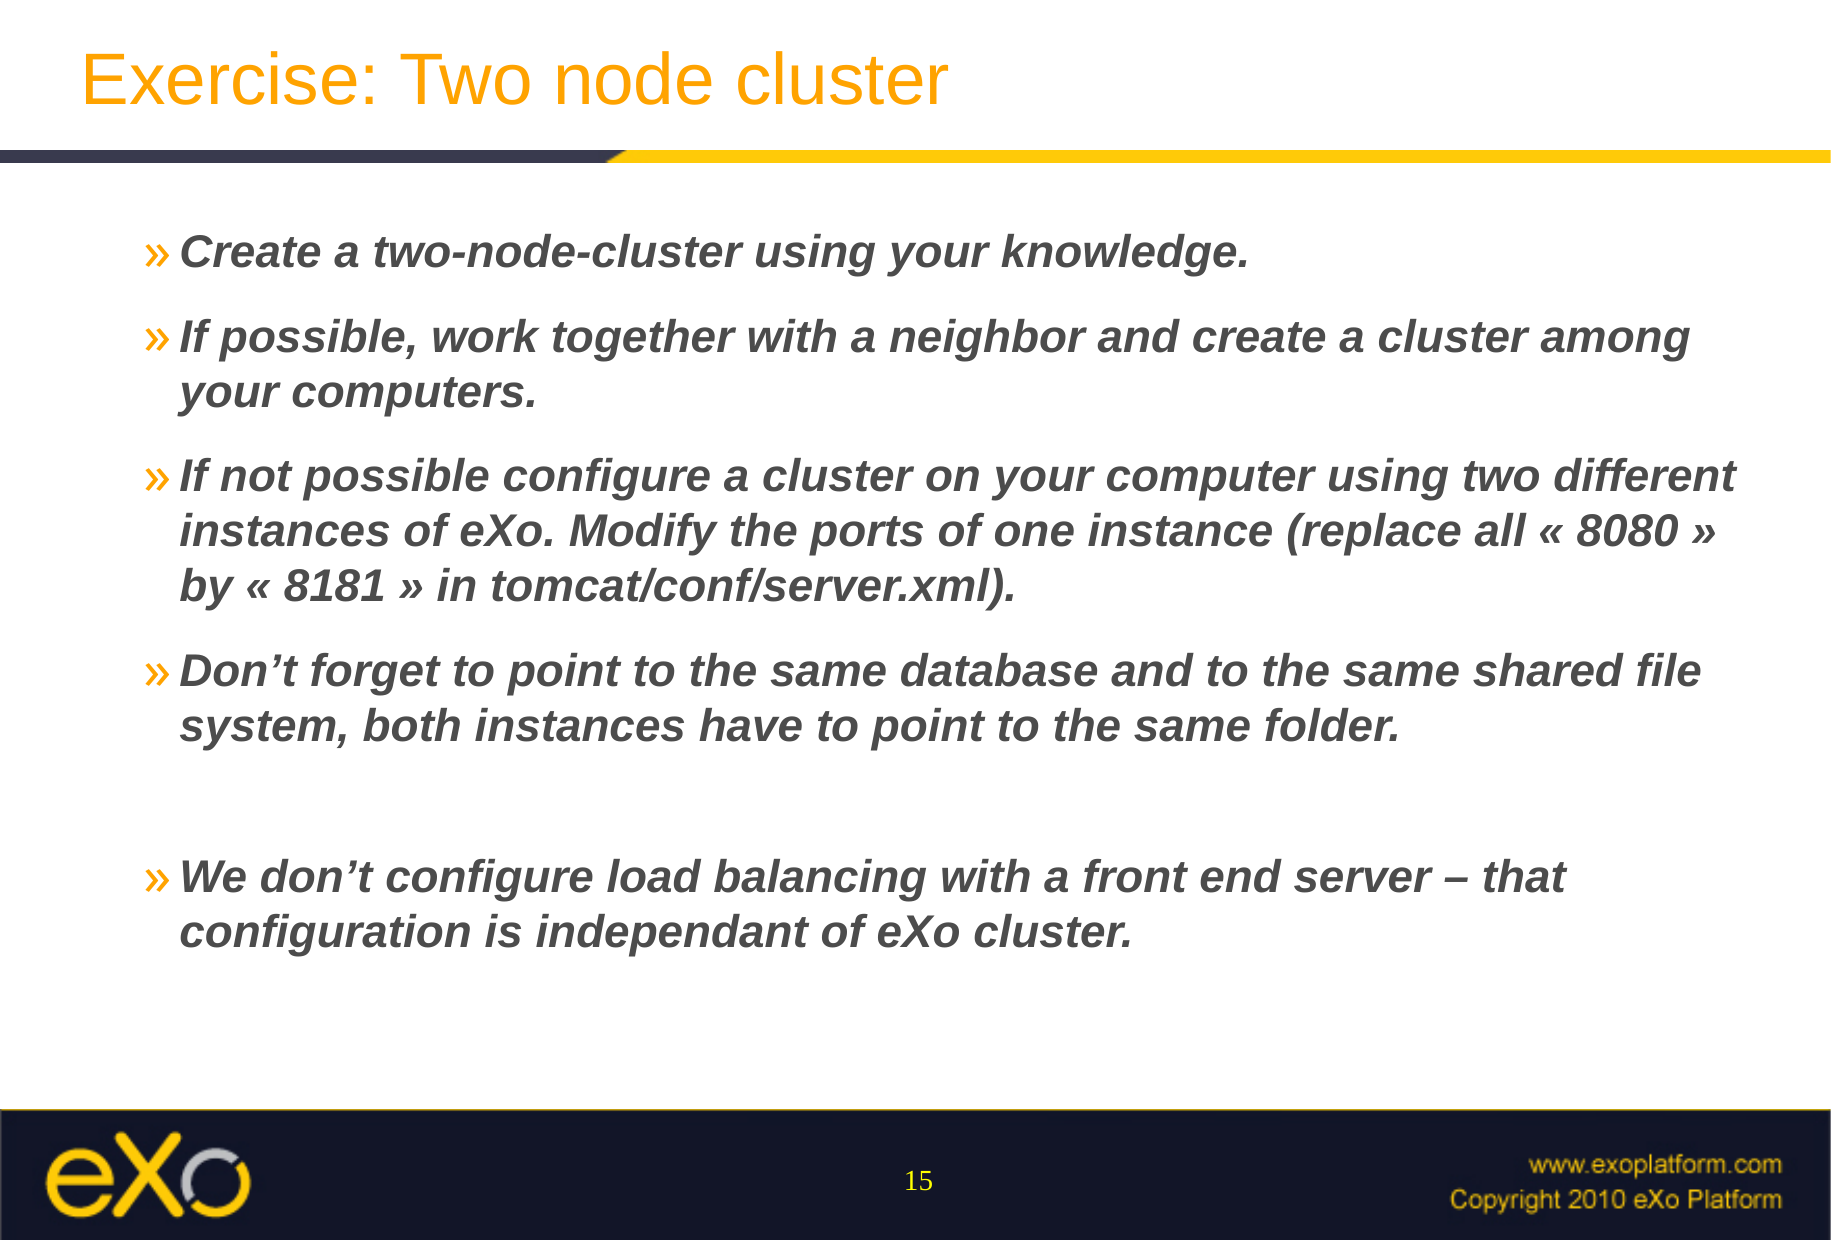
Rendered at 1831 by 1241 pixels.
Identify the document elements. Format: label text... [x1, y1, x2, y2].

title Exercise: Two node cluster [80, 41, 1751, 117]
picture [0, 150, 1831, 163]
picture [0, 1109, 1831, 1240]
list Create a two-node-cluster using your knowledge. If possible, work together with a neighbor and create a cluster among your computers. If not possible configure a cluster on your computer using two different instances of eXo. Modify the ports of one instance (replace all « 8080 » by « 8181 » in tomcat/conf/server.xml). Don’t forget to point to the same database and to the same shared file system, both instances have to point to the same folder. We don’t configure load balancing with a front end server – that configuration is independant of eXo cluster. [83, 221, 1754, 1057]
